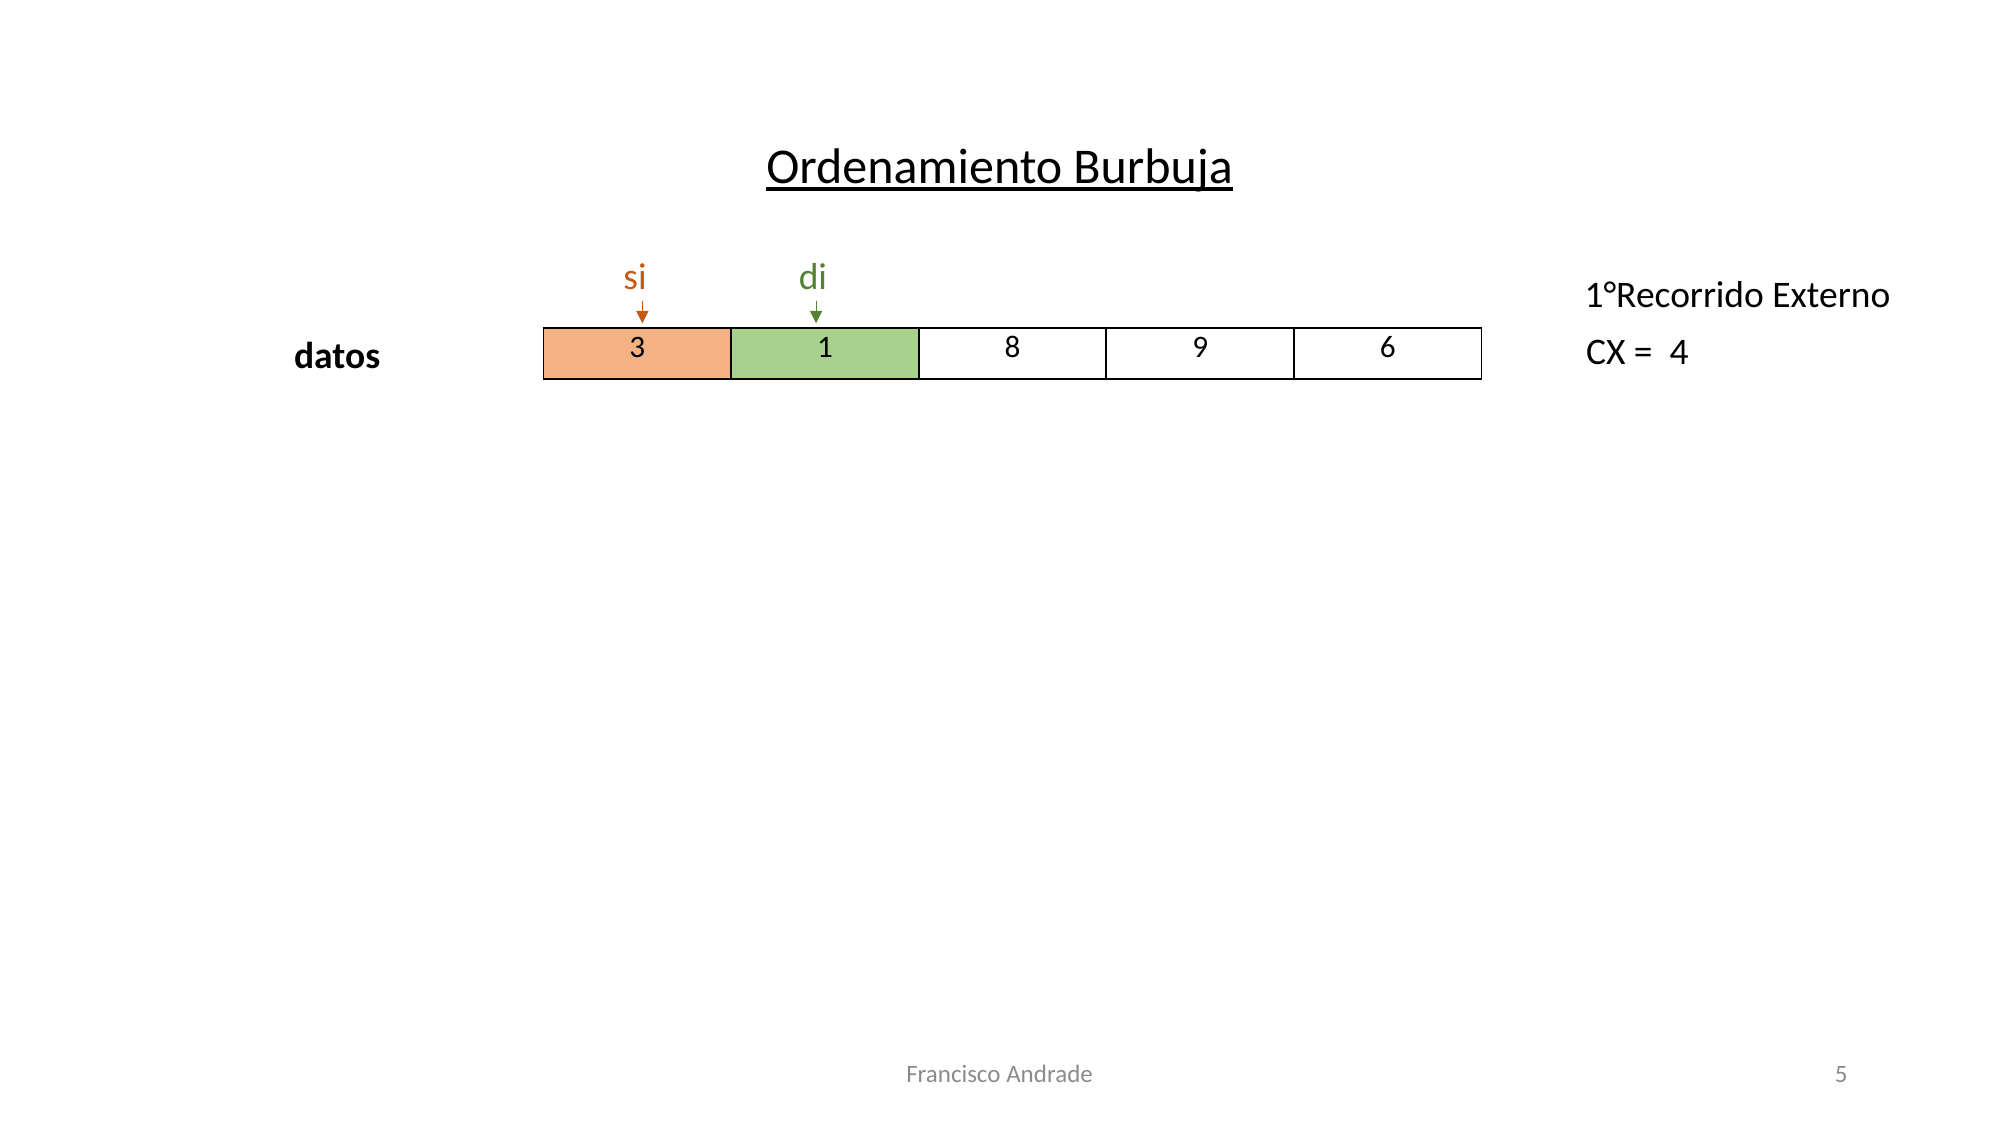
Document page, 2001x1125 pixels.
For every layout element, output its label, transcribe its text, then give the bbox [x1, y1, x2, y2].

table_header 1 [732, 329, 918, 378]
text_box 1°Recorrido Externo [1563, 262, 1912, 323]
table_header 6 [1295, 329, 1481, 378]
table_header 3 [544, 329, 730, 378]
table_header 9 [1107, 329, 1293, 378]
slide_number 5 [1412, 1042, 1863, 1103]
text_box Ordenamiento Burbuja [751, 126, 1249, 202]
text_box datos [262, 323, 413, 384]
table_header 8 [920, 329, 1105, 378]
footer Francisco Andrade [662, 1042, 1338, 1103]
text_box si [541, 244, 715, 305]
text_box di [715, 244, 910, 305]
text_box CX = 4 [1571, 323, 1704, 380]
